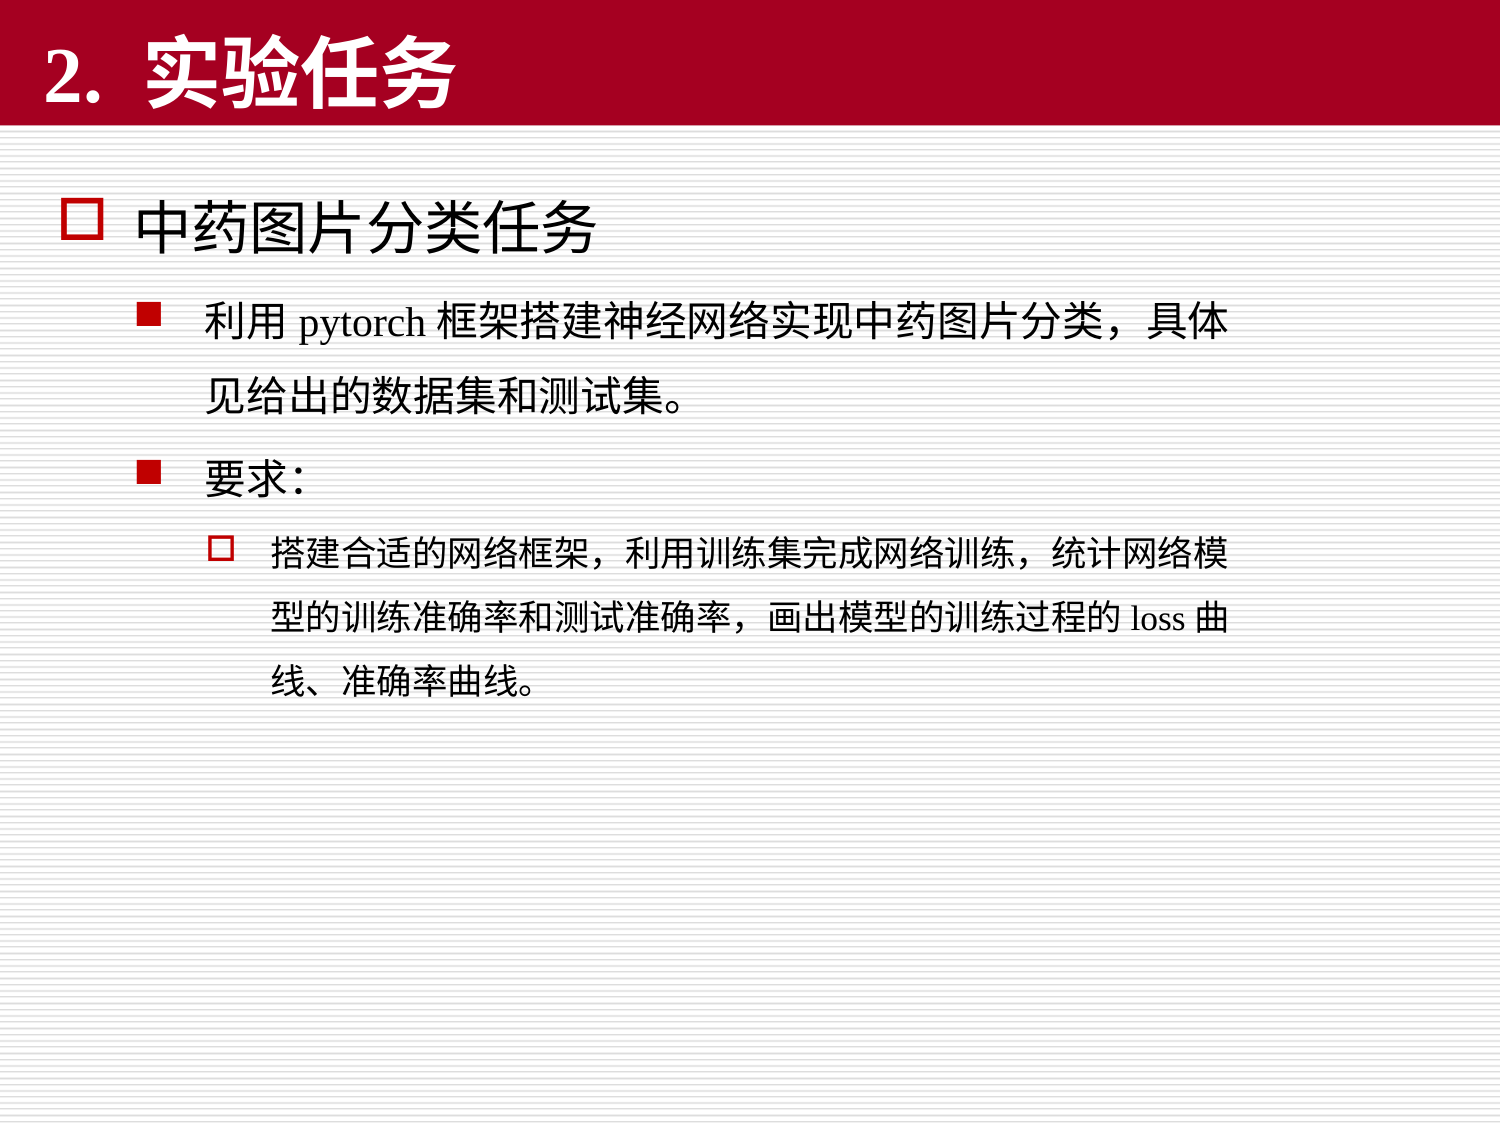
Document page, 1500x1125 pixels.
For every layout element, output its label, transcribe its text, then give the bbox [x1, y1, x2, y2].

list 中药图片分类任务 利用pytorch框架搭建神经网络实现中药图片分类，具体见给出的数据集和测试集。 要求： 搭建合适的网络框架，利用训练集完成网络训练，统计网络模型的训练准确率和测试准确率，画出模型的训练过程的loss曲线、准确率曲线。 [41, 148, 1257, 1112]
title 2. 实验任务 [0, 0, 1500, 126]
picture [0, 126, 1500, 1125]
slide_number [1257, 1052, 1471, 1112]
